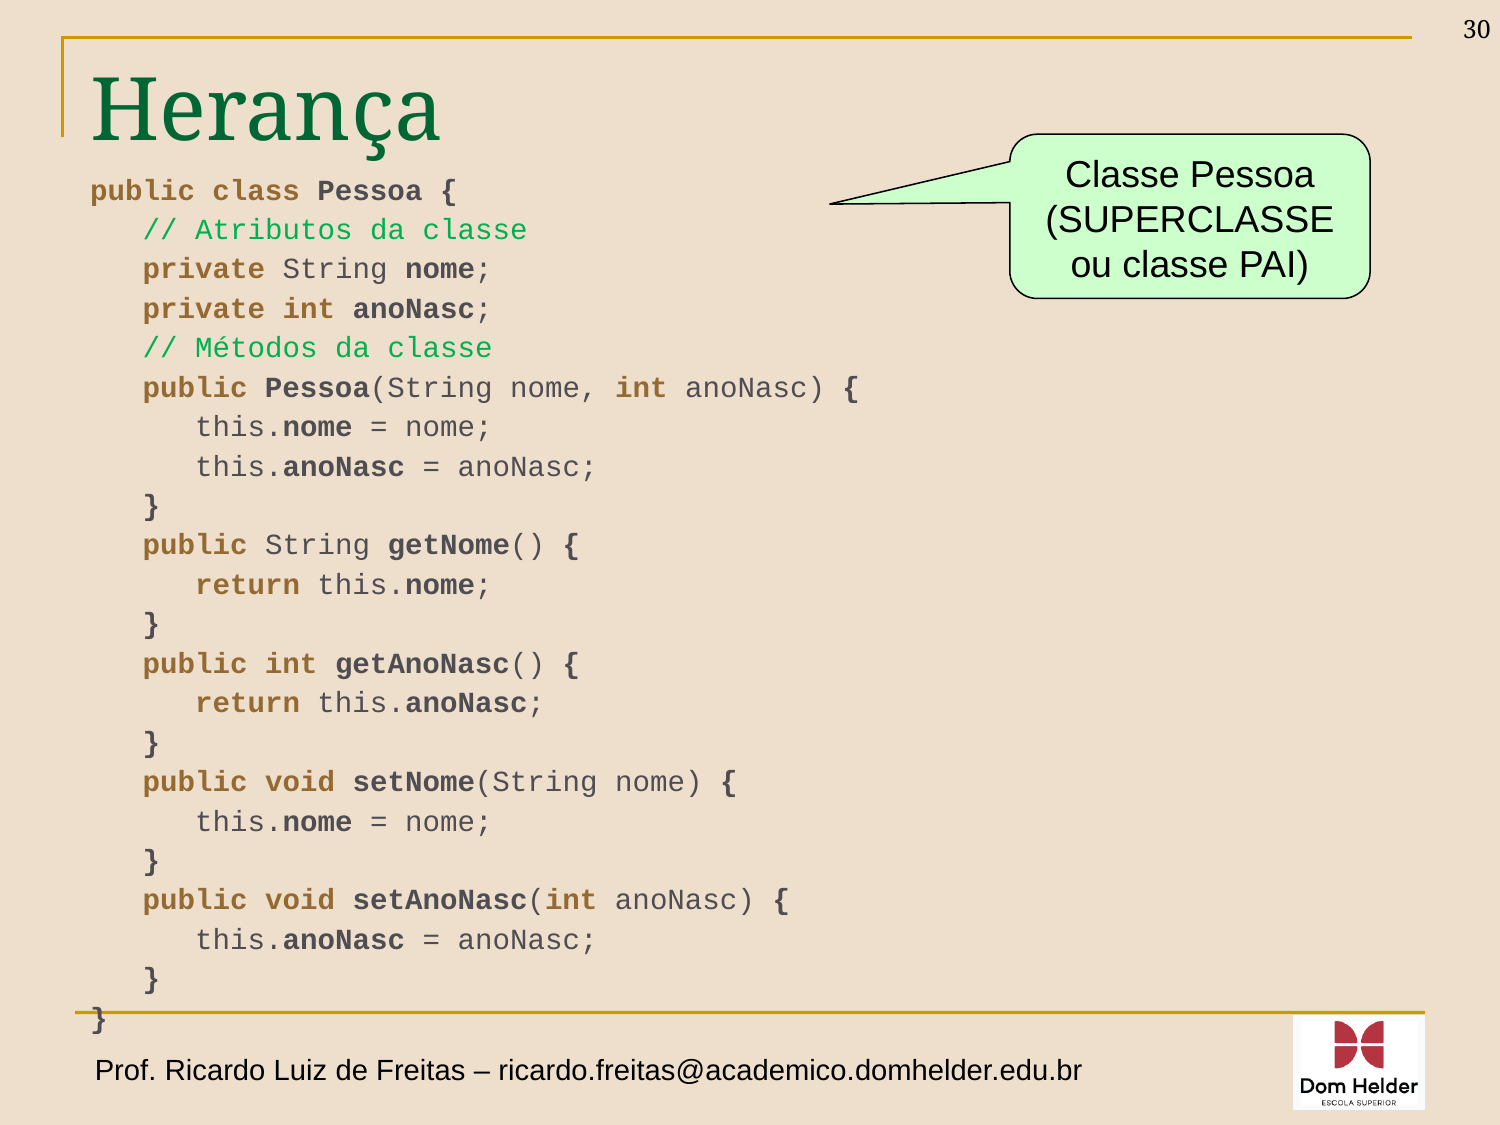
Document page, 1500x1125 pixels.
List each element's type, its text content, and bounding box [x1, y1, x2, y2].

slide_number 30 [1392, 0, 1500, 55]
list public class Pessoa { // Atributos da classe private String nome; private int anoNasc; // Métodos da classe public Pessoa(String nome, int anoNasc) { this.nome = nome; this.anoNasc = anoNasc; } public String getNome() { return this.nome; } public int getAnoNasc() { return this.anoNasc; } public void setNome(String nome) { this.nome = nome; } public void setAnoNasc(int anoNasc) { this.anoNasc = anoNasc; } } [75, 160, 1471, 1035]
picture [1293, 1035, 1425, 1110]
title Herança [75, 45, 1425, 160]
text_box Classe Pessoa (SUPERCLASSE ou classe PAI) [829, 134, 1371, 299]
